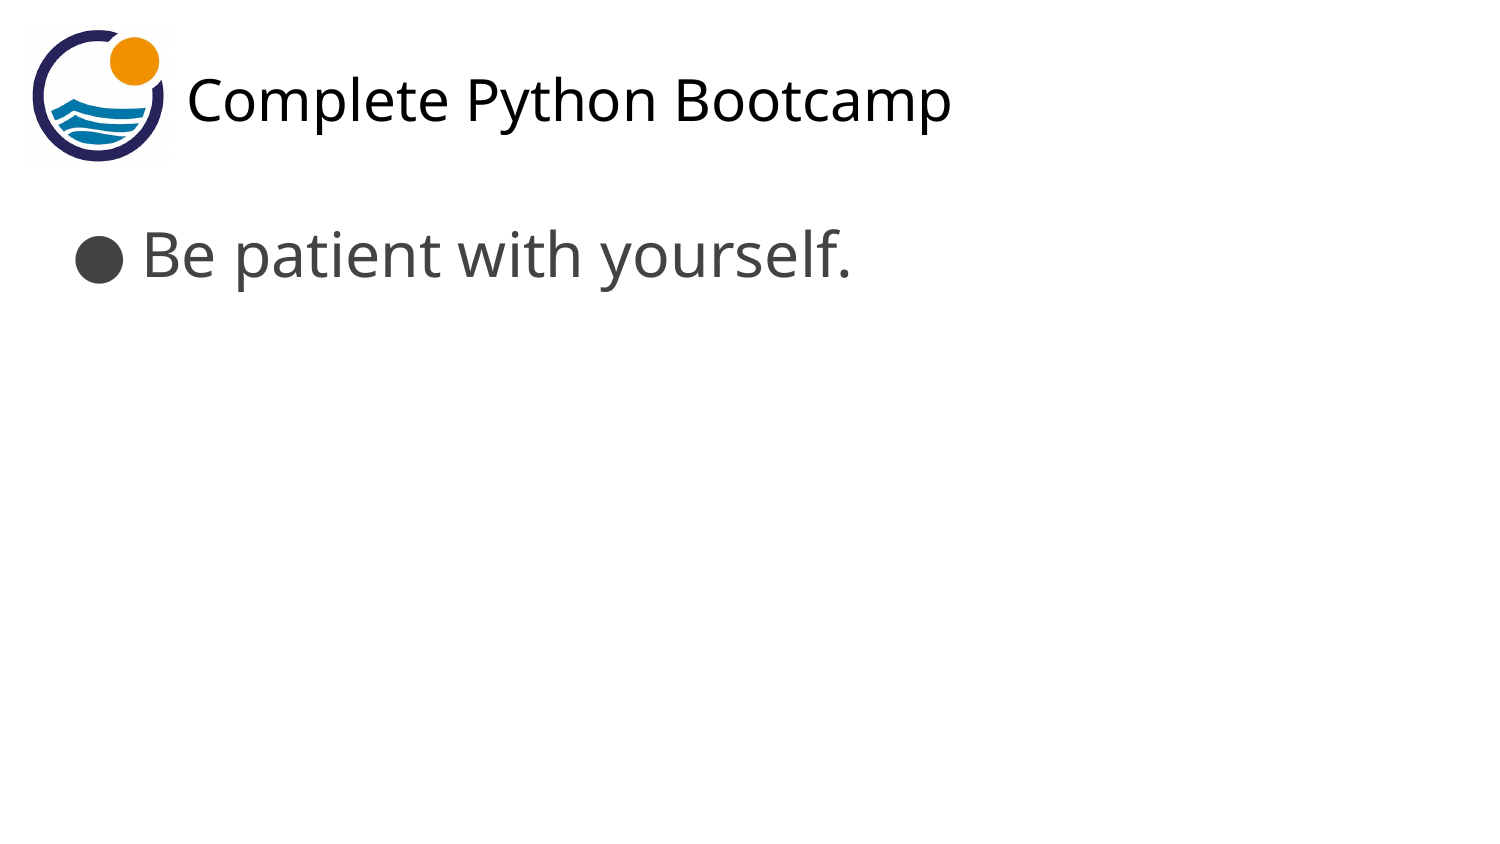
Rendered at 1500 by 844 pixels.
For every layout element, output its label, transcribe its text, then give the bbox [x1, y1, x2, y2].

picture [24, 24, 172, 167]
list Be patient with yourself. [51, 189, 1449, 750]
title Complete Python Bootcamp [176, 48, 1449, 143]
